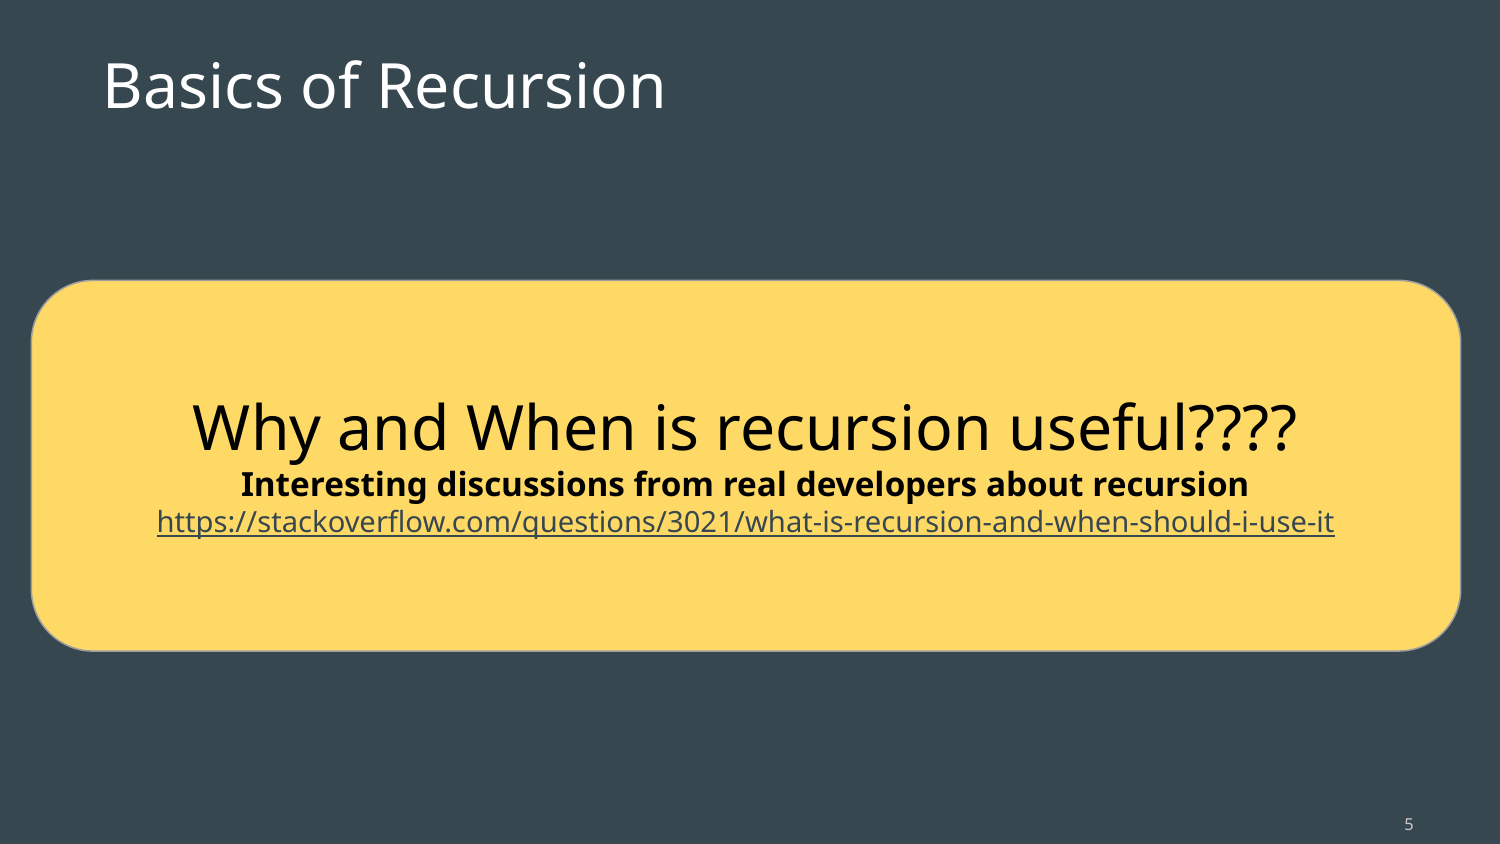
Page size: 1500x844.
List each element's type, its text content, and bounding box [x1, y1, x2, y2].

text_box Why and When is recursion useful???? Interesting discussions from real developers about recursion https://stackoverflow.com/questions/3021/what-is-recursion-and-when-should-i-use-it [31, 280, 1461, 652]
slide_number ‹#› [1116, 806, 1429, 844]
title Basics of Recursion [87, 35, 1238, 129]
